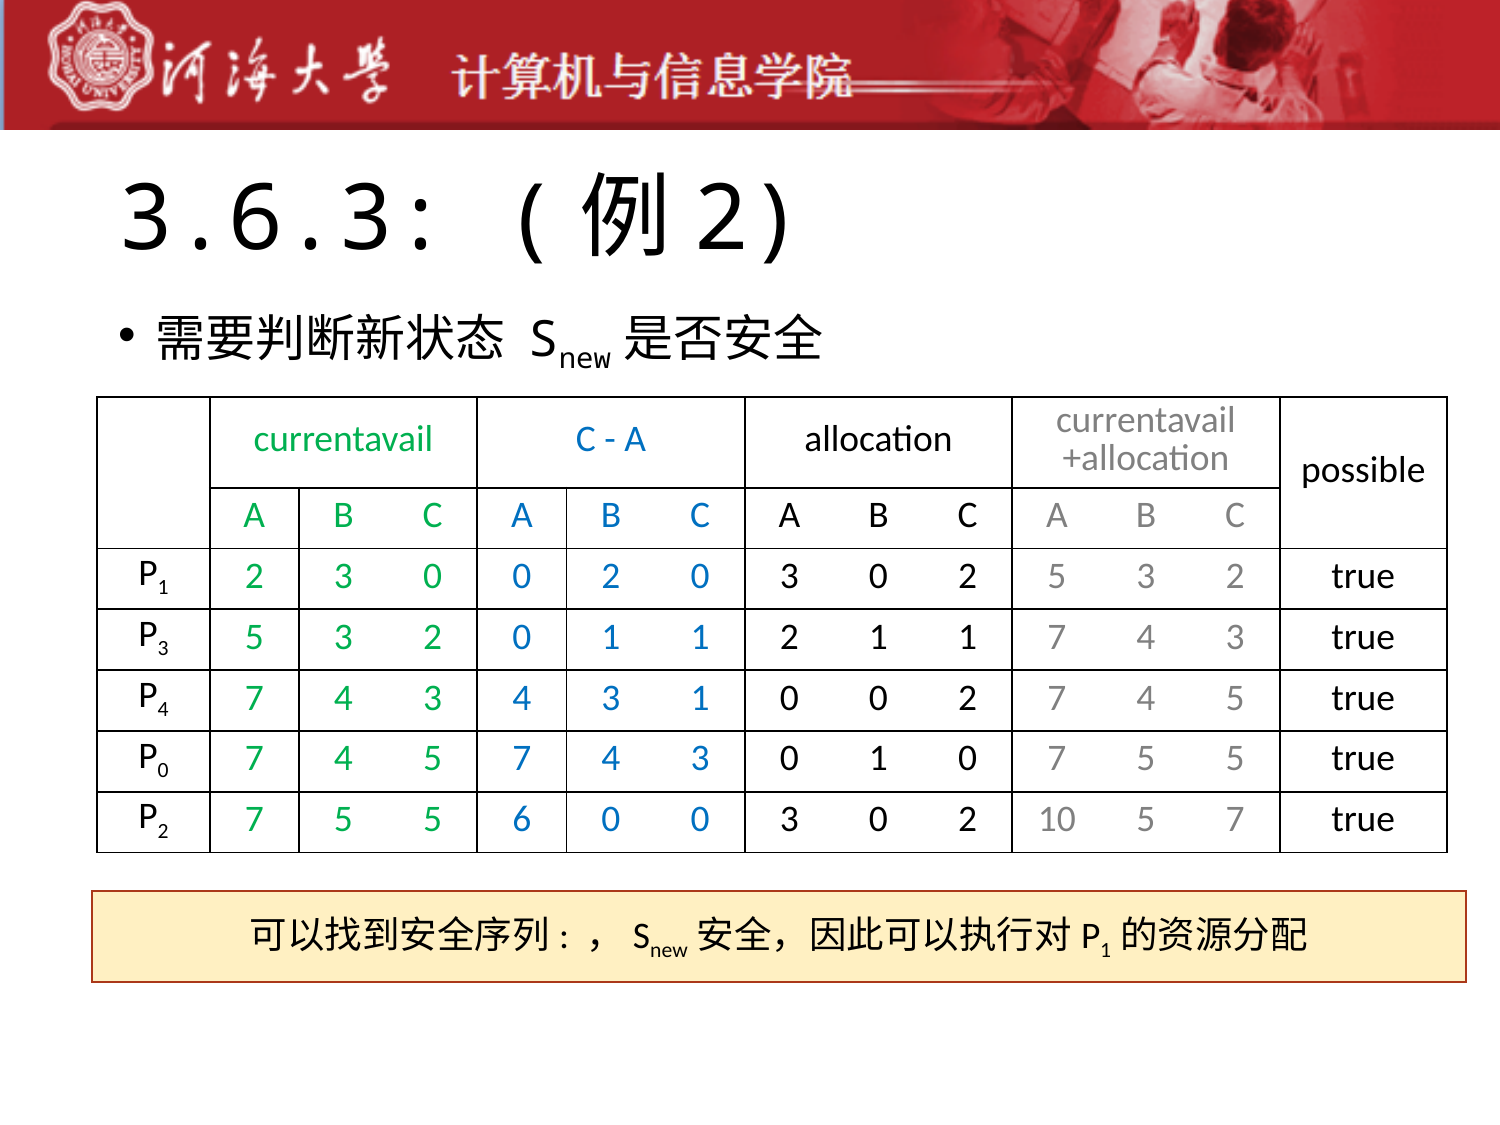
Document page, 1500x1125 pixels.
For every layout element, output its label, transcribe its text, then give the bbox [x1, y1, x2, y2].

table_cell 5 [1101, 732, 1191, 791]
table_cell 3 [1191, 610, 1279, 669]
table_cell P1 [98, 549, 209, 608]
table_cell 2 [567, 549, 656, 608]
table_cell 1 [923, 610, 1011, 669]
table_cell B [567, 489, 656, 548]
table_cell 3 [1101, 549, 1191, 608]
table_cell true [1281, 610, 1446, 669]
table_header possible [1281, 398, 1446, 548]
table_cell P4 [98, 671, 209, 730]
table_cell 3 [746, 549, 834, 608]
table_cell 7 [1191, 793, 1279, 852]
table_cell 5 [388, 793, 476, 852]
table_cell 4 [300, 732, 388, 791]
table_cell A [746, 489, 834, 548]
table_cell 3 [388, 671, 476, 730]
table_cell C [656, 489, 744, 548]
table_cell 7 [1013, 671, 1101, 730]
table_cell 1 [834, 732, 923, 791]
table_cell A [211, 489, 298, 548]
table_cell 4 [300, 671, 388, 730]
table_cell B [1101, 489, 1191, 548]
table_cell A [1013, 489, 1101, 548]
table_cell 1 [656, 671, 744, 730]
table_cell 2 [388, 610, 476, 669]
picture [0, 0, 1500, 130]
table_cell 0 [656, 793, 744, 852]
table_cell 7 [211, 793, 298, 852]
table_cell B [834, 489, 923, 548]
table_cell 7 [478, 732, 566, 791]
table_header allocation [746, 398, 1011, 487]
table_cell 4 [478, 671, 566, 730]
table_cell 3 [300, 549, 388, 608]
table_cell true [1281, 793, 1446, 852]
table_cell true [1281, 732, 1446, 791]
table_cell 0 [834, 549, 923, 608]
table_cell P0 [98, 732, 209, 791]
table_cell C [923, 489, 1011, 548]
table_cell 5 [211, 610, 298, 669]
table_cell true [1281, 549, 1446, 608]
table_header C - A [478, 398, 744, 487]
table_cell 0 [834, 793, 923, 852]
table_cell 5 [300, 793, 388, 852]
table_cell 0 [656, 549, 744, 608]
table_cell 1 [567, 610, 656, 669]
table_header currentavail [211, 398, 476, 487]
list 需要判断新状态 Snew是否安全 [103, 299, 1397, 396]
table_header currentavail +allocation [1013, 398, 1279, 487]
table_cell 0 [923, 732, 1011, 791]
table_cell 0 [746, 732, 834, 791]
table_cell 2 [1191, 549, 1279, 608]
table_cell 5 [388, 732, 476, 791]
table_cell 3 [746, 793, 834, 852]
table_cell 7 [211, 671, 298, 730]
table_cell 5 [1101, 793, 1191, 852]
table_cell 5 [1191, 732, 1279, 791]
table_cell 7 [211, 732, 298, 791]
table_cell 6 [478, 793, 566, 852]
table_cell 7 [1013, 732, 1101, 791]
table_cell 0 [834, 671, 923, 730]
table_cell 4 [1101, 671, 1191, 730]
table_cell 0 [567, 793, 656, 852]
title 3.6.3: (例2) [103, 59, 1397, 278]
table_cell 0 [478, 610, 566, 669]
table_cell C [388, 489, 476, 548]
table_cell 2 [923, 671, 1011, 730]
table_cell 2 [746, 610, 834, 669]
table_cell 5 [1191, 671, 1279, 730]
table_cell 3 [567, 671, 656, 730]
table_cell 5 [1013, 549, 1101, 608]
table_header [98, 398, 209, 548]
table_cell 10 [1013, 793, 1101, 852]
table_cell 0 [478, 549, 566, 608]
table_cell B [300, 489, 388, 548]
table_cell 2 [923, 549, 1011, 608]
table_cell P3 [98, 610, 209, 669]
table_cell 4 [1101, 610, 1191, 669]
table_cell 4 [567, 732, 656, 791]
table_cell 1 [656, 610, 744, 669]
table_cell 7 [1013, 610, 1101, 669]
table_cell 2 [211, 549, 298, 608]
table_cell true [1281, 671, 1446, 730]
table_cell 0 [746, 671, 834, 730]
table_cell 3 [300, 610, 388, 669]
table_cell C [1191, 489, 1279, 548]
table_cell A [478, 489, 566, 548]
table_cell 0 [388, 549, 476, 608]
table_cell 3 [656, 732, 744, 791]
table_cell P2 [98, 793, 209, 852]
table_cell 2 [923, 793, 1011, 852]
table_cell 1 [834, 610, 923, 669]
